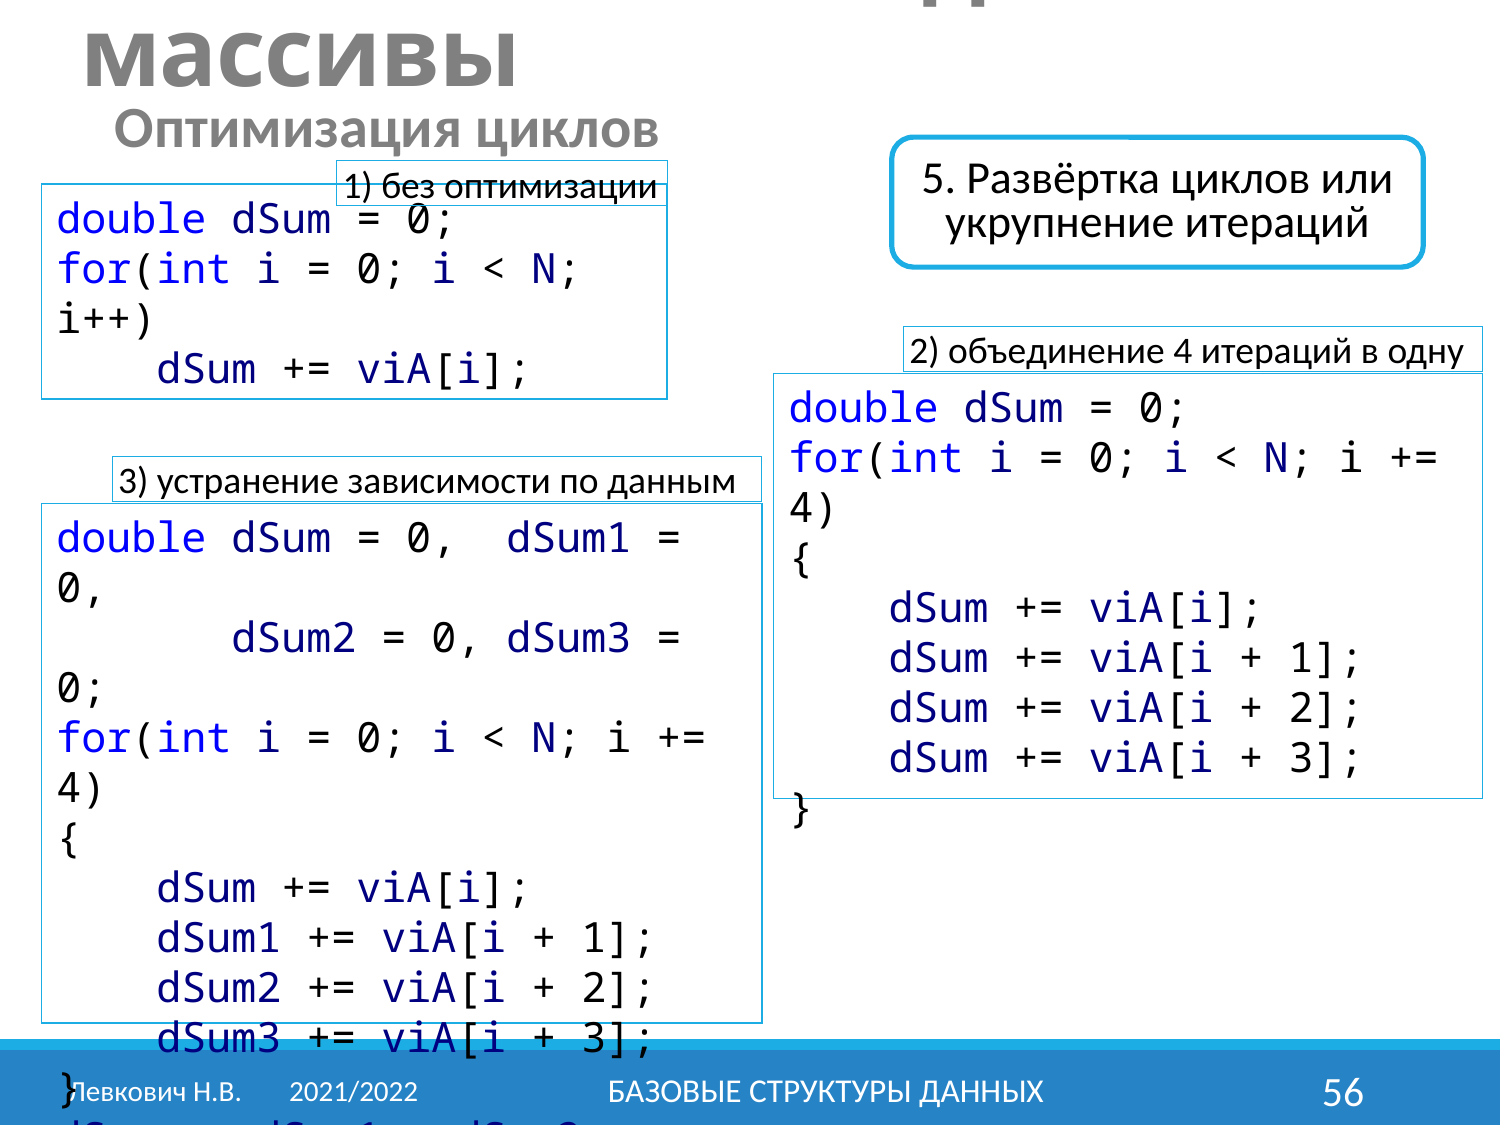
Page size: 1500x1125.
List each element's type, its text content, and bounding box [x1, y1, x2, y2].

slide_number Левкович Н.В. 2021/2022 [47, 1059, 440, 1120]
text_box Оптимизация циклов [100, 89, 1459, 168]
slide_number 56 [1218, 1059, 1380, 1120]
footer Базовые структуры данных [453, 1059, 1199, 1120]
text_box 1) без оптимизации [336, 160, 668, 206]
text_box double dSum = 0; for(int i = 0; i < N; i++) dSum += viA[i]; [41, 183, 668, 399]
text_box 3) устранение зависимости по данным [112, 456, 762, 502]
text_box double dSum = 0; for(int i = 0; i < N; i += 4) { dSum += viA[i]; dSum += viA[i + 1]; dSum += viA[i + 2]; dSum += viA[i + 3]; } [773, 373, 1483, 799]
text_box 5. Развёртка циклов или укрупнение итераций [890, 135, 1425, 269]
text_box double dSum = 0, dSum1 = 0, dSum2 = 0, dSum3 = 0; for(int i = 0; i < N; i += 4) { dSum += viA[i]; dSum1 += viA[i + 1]; dSum2 += viA[i + 2]; dSum3 += viA[i + 3]; } dSum += dSum1 + dSum2 + dSum3; [41, 503, 762, 1024]
text_box Составные типы данных: массивы [64, 0, 1459, 114]
text_box 2) объединение 4 итераций в одну [903, 326, 1483, 372]
